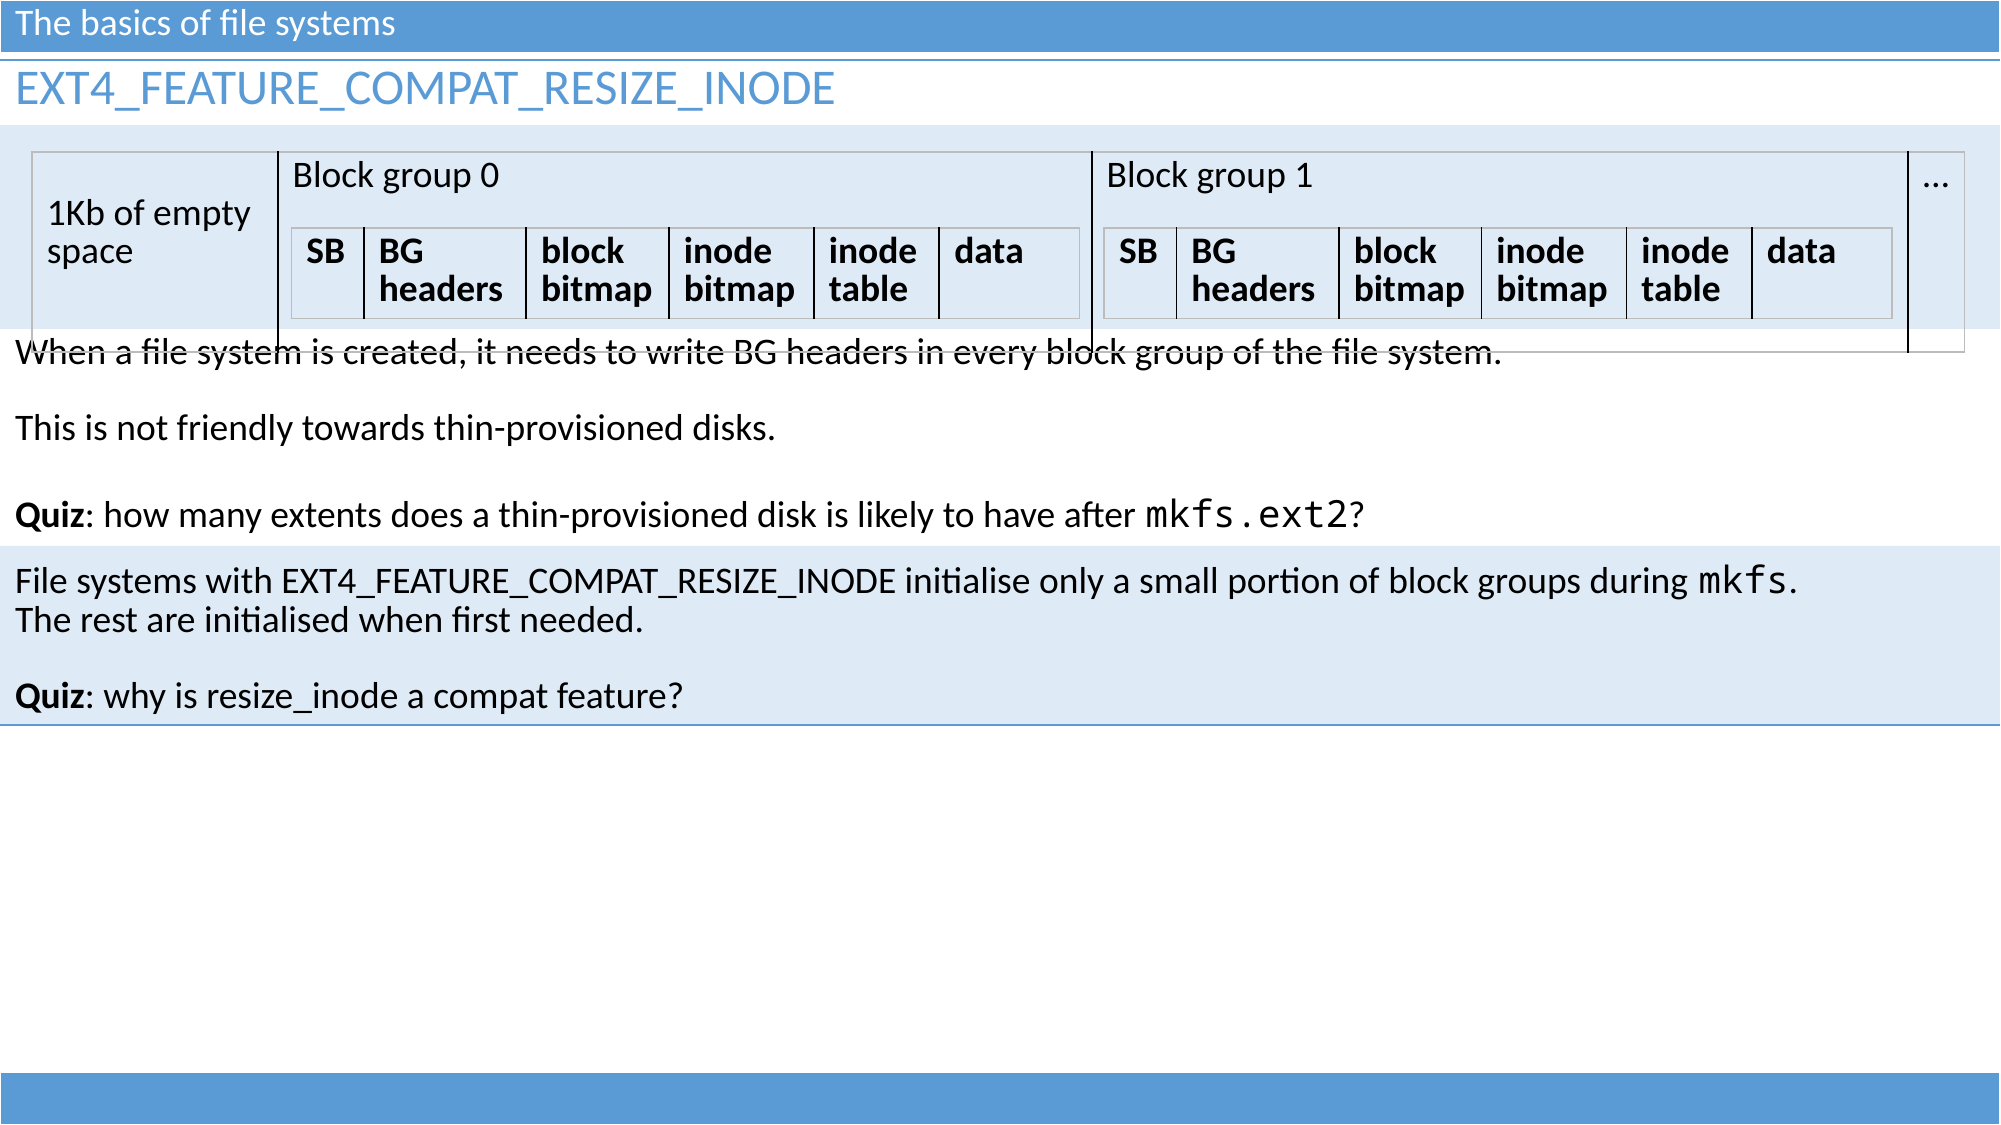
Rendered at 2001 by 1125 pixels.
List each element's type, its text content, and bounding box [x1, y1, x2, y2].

table_header Block group 1 [1093, 153, 1907, 351]
table_cell File systems with EXT4_FEATURE_COMPAT_RESIZE_INODE initialise only a small portion of block groups during mkfs. The rest are initialised when first needed. Quiz: why is resize_inode a compat feature? [0, 546, 2000, 724]
table_header data [940, 229, 1079, 318]
table_cell When a file system is created, it needs to write BG headers in every block group of the file system. This is not friendly towards thin-provisioned disks. Quiz: how many extents does a thin-provisioned disk is likely to have after mkfs.ext2? [0, 329, 2000, 546]
table_header inode bitmap [670, 229, 813, 318]
table_header inode table [815, 229, 938, 318]
table_header … [1909, 153, 1964, 351]
table_header [1, 1073, 1999, 1124]
table_header SB [292, 229, 363, 318]
table_header block bitmap [1340, 229, 1481, 318]
table_header EXT4_FEATURE_COMPAT_RESIZE_INODE [0, 61, 2000, 125]
table_header data [1753, 229, 1891, 318]
table_header block bitmap [527, 229, 668, 318]
table_header BG headers [365, 229, 525, 318]
table_cell [0, 125, 2000, 329]
table_header SB [1105, 229, 1176, 318]
table_header 1Kb of empty space [33, 153, 277, 351]
table_header Block group 0 [279, 153, 1091, 351]
table_header The basics of file systems [1, 1, 1999, 52]
table_header inode bitmap [1482, 229, 1626, 318]
table_header BG headers [1177, 229, 1338, 318]
table_header inode table [1627, 229, 1751, 318]
